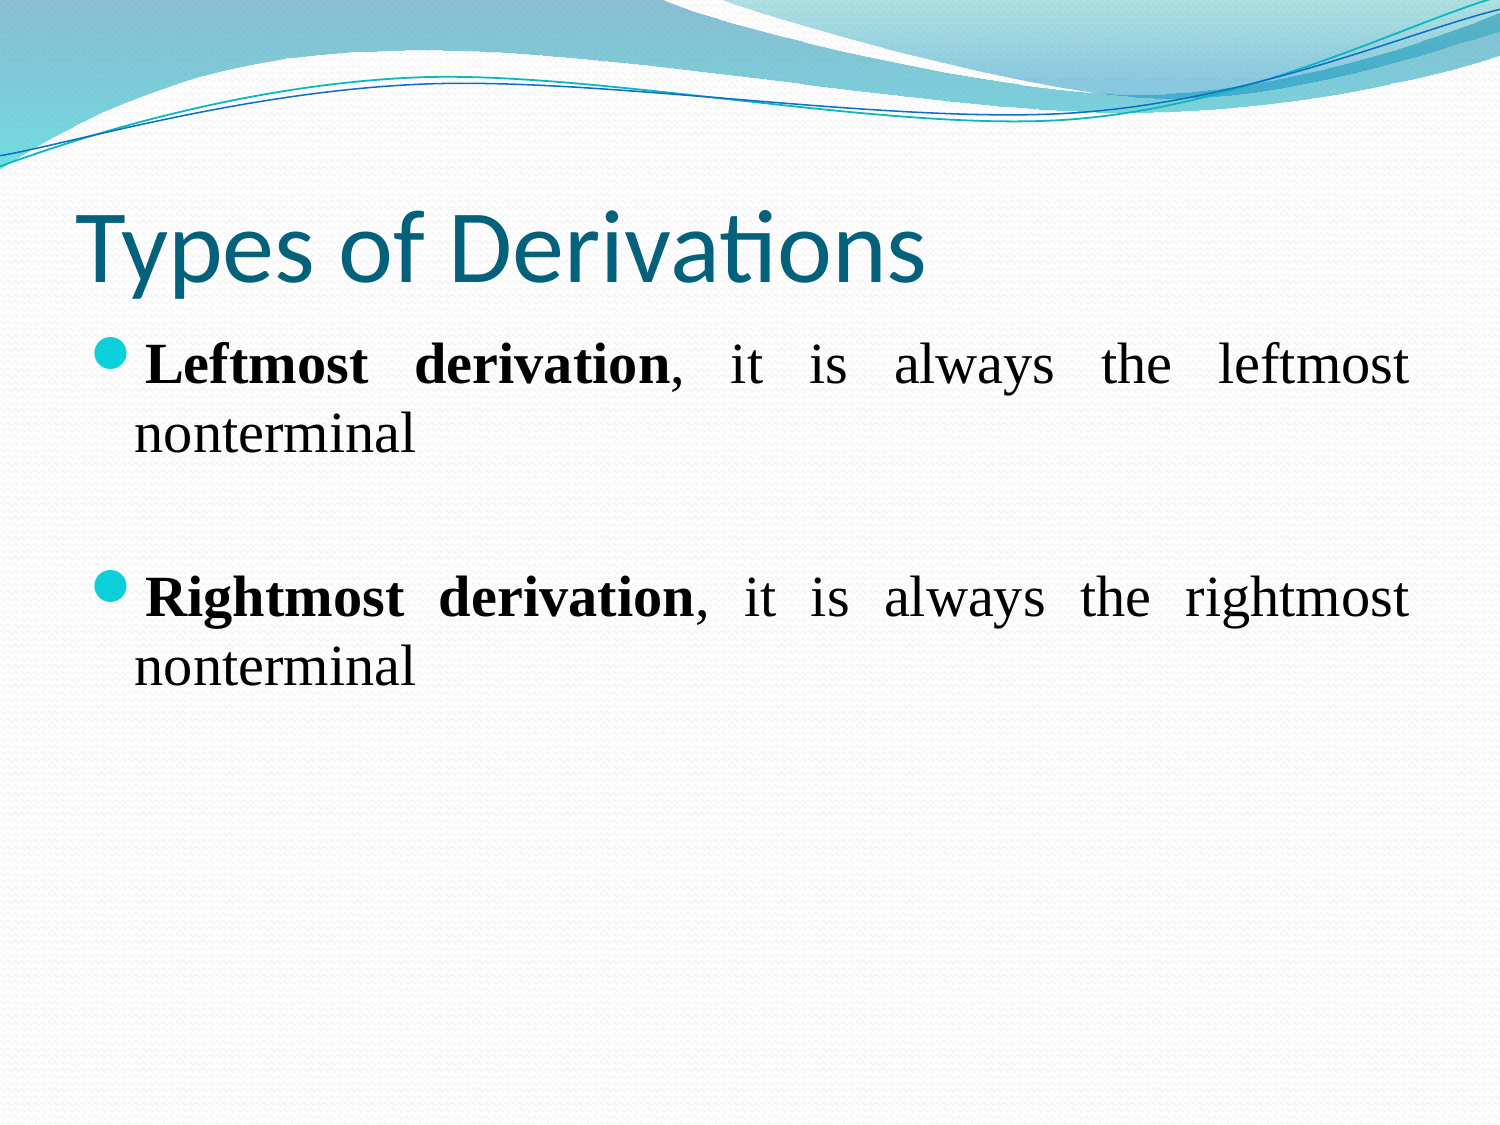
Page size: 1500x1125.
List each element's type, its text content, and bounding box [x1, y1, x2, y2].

list Leftmost derivation, it is always the leftmost nonterminal Rightmost derivation, it is always the rightmost nonterminal [75, 317, 1425, 1038]
title Types of Derivations [75, 115, 1425, 303]
